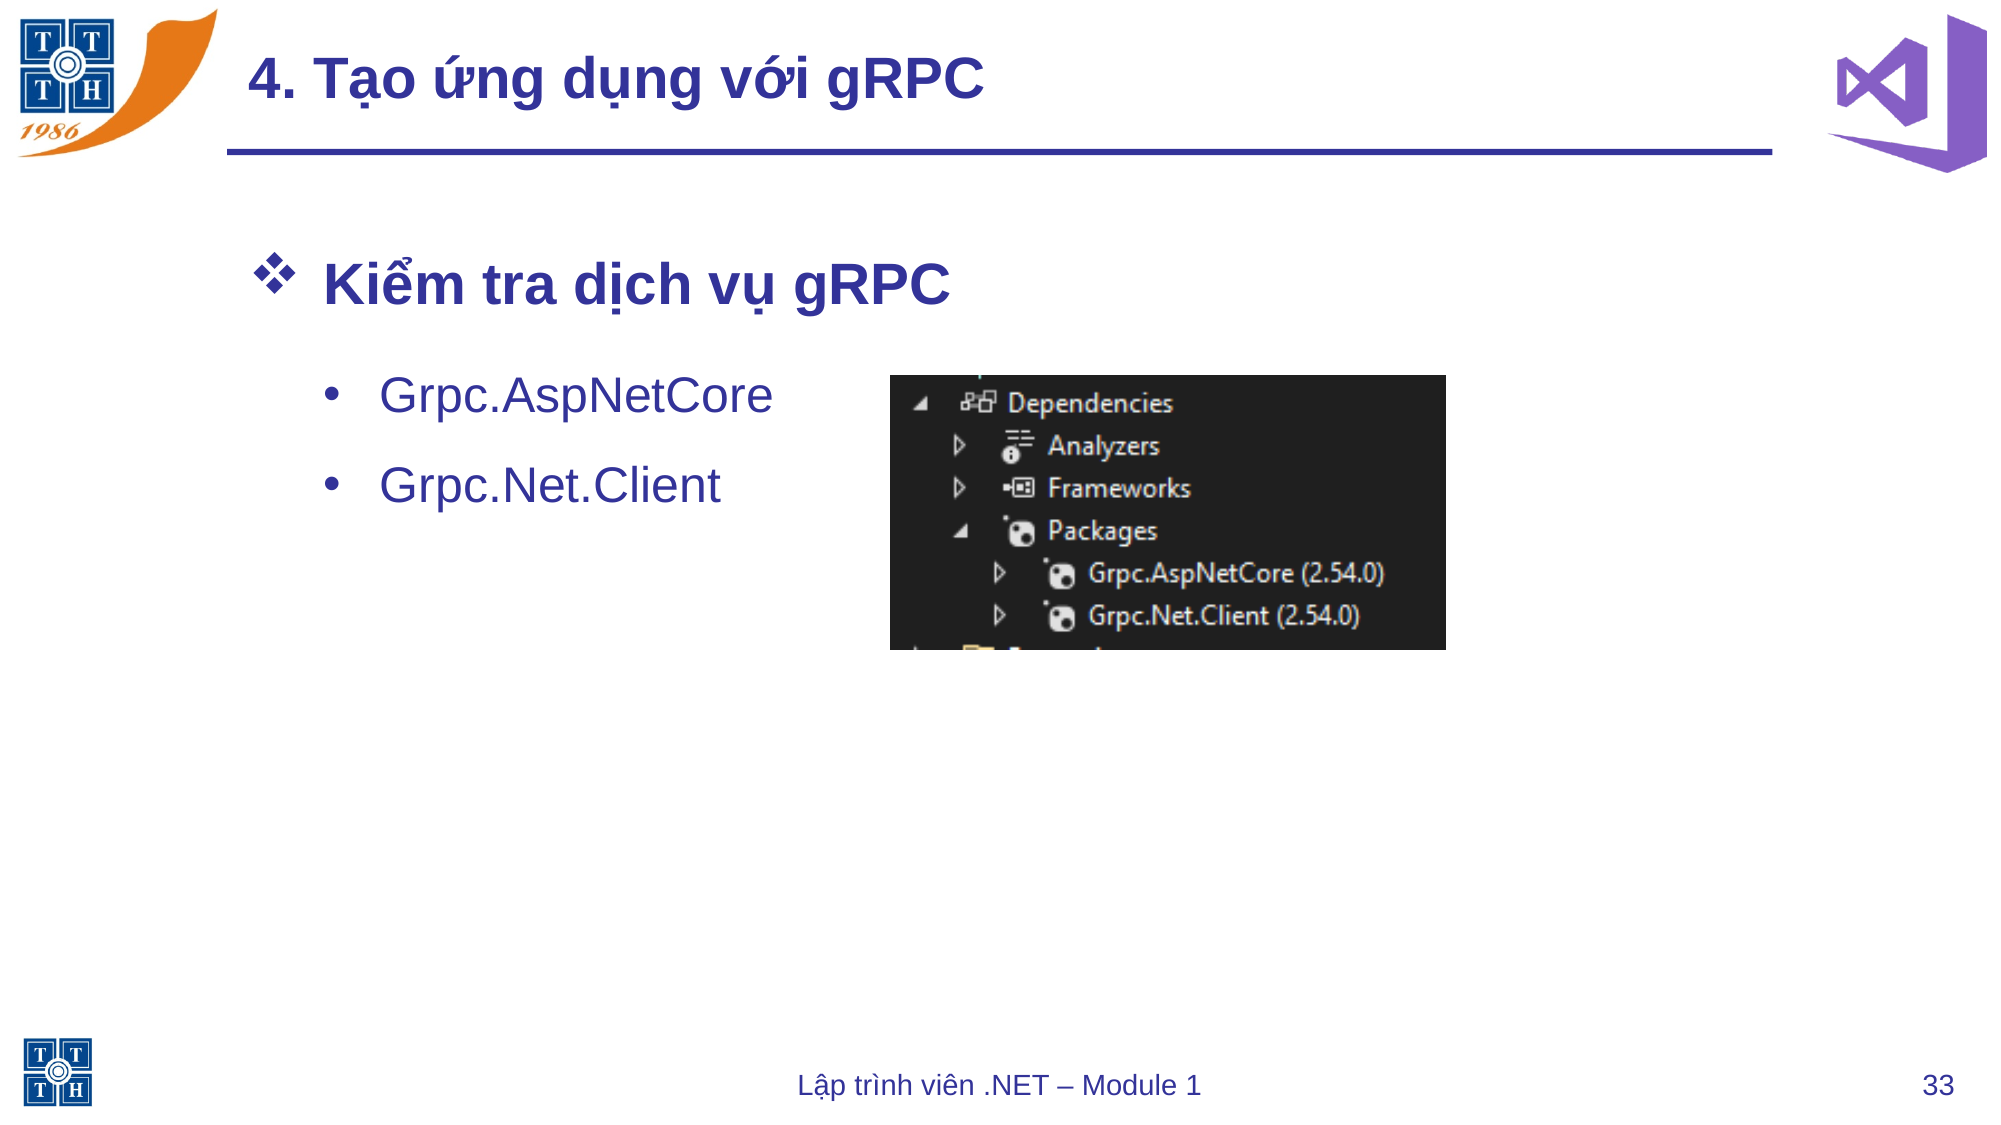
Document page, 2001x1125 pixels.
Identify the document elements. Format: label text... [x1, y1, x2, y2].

picture [16, 7, 219, 158]
picture [23, 1037, 93, 1107]
title 4. Tạo ứng dụng với gRPC [233, 40, 1796, 126]
picture [890, 375, 1446, 650]
text_box Kiểm tra dịch vụ gRPC Grpc.AspNetCore Grpc.Net.Client [233, 203, 1593, 521]
picture [1827, 14, 1987, 173]
